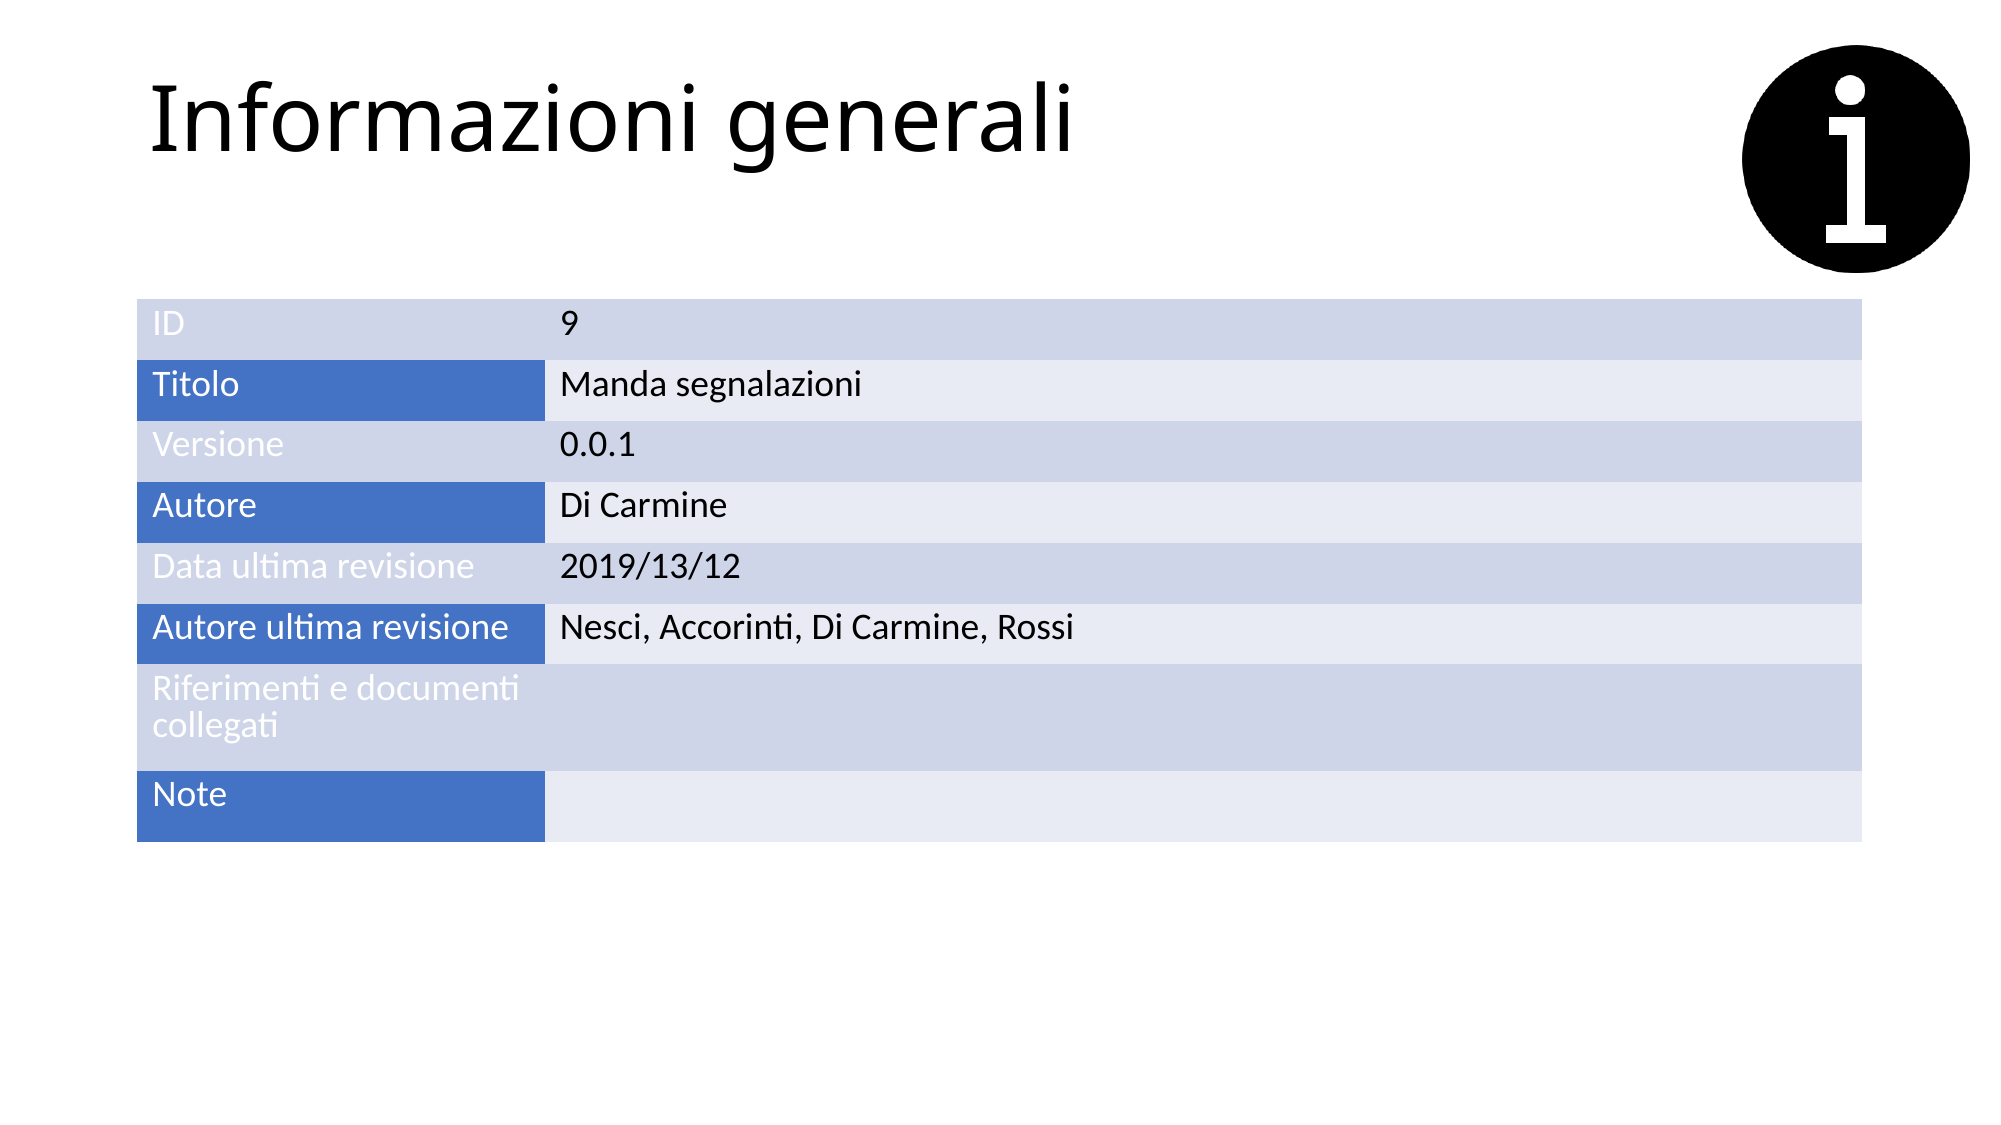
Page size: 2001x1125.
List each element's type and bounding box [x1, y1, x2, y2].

title [134, 64, 1713, 282]
picture [1712, 16, 2000, 303]
